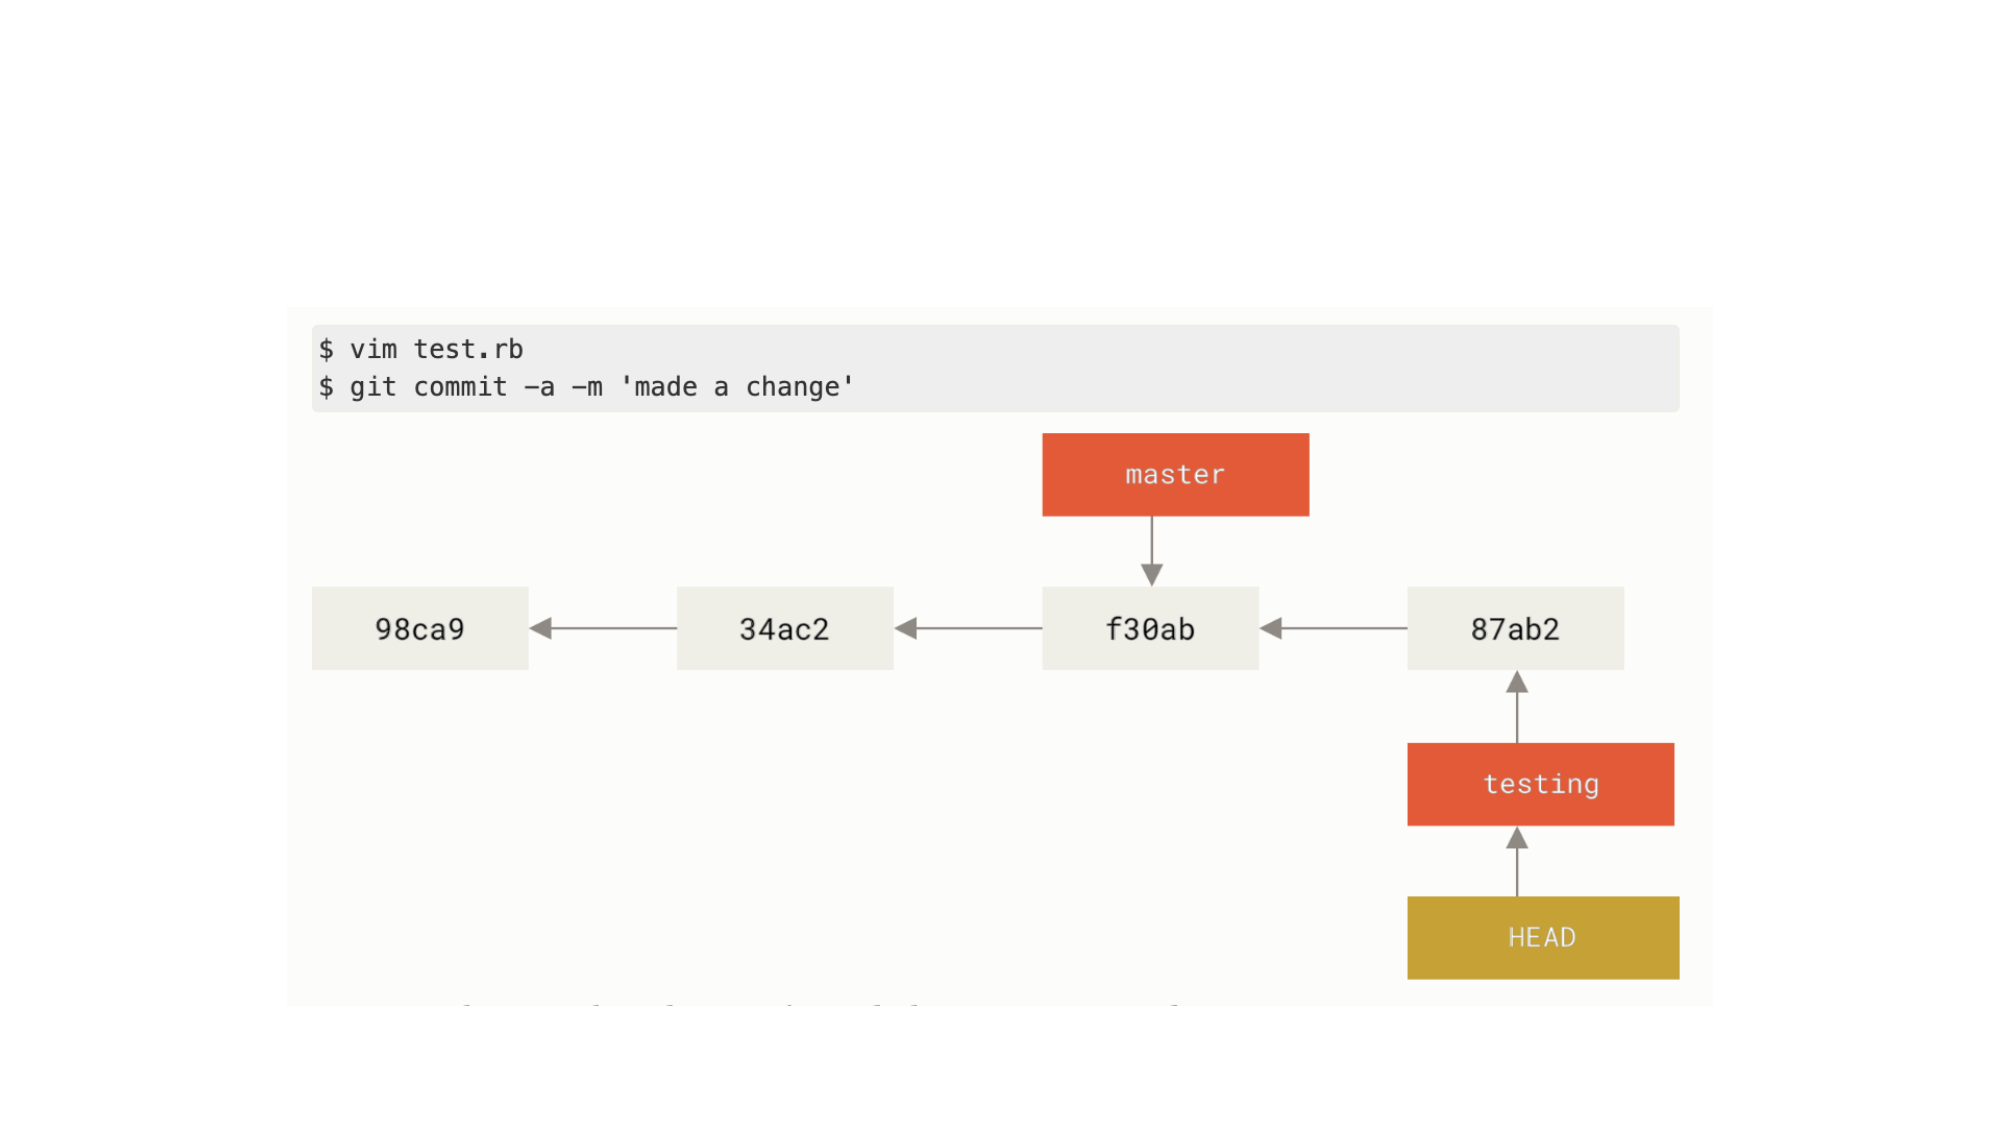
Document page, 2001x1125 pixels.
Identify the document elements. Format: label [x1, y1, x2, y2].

list [286, 306, 1713, 1006]
